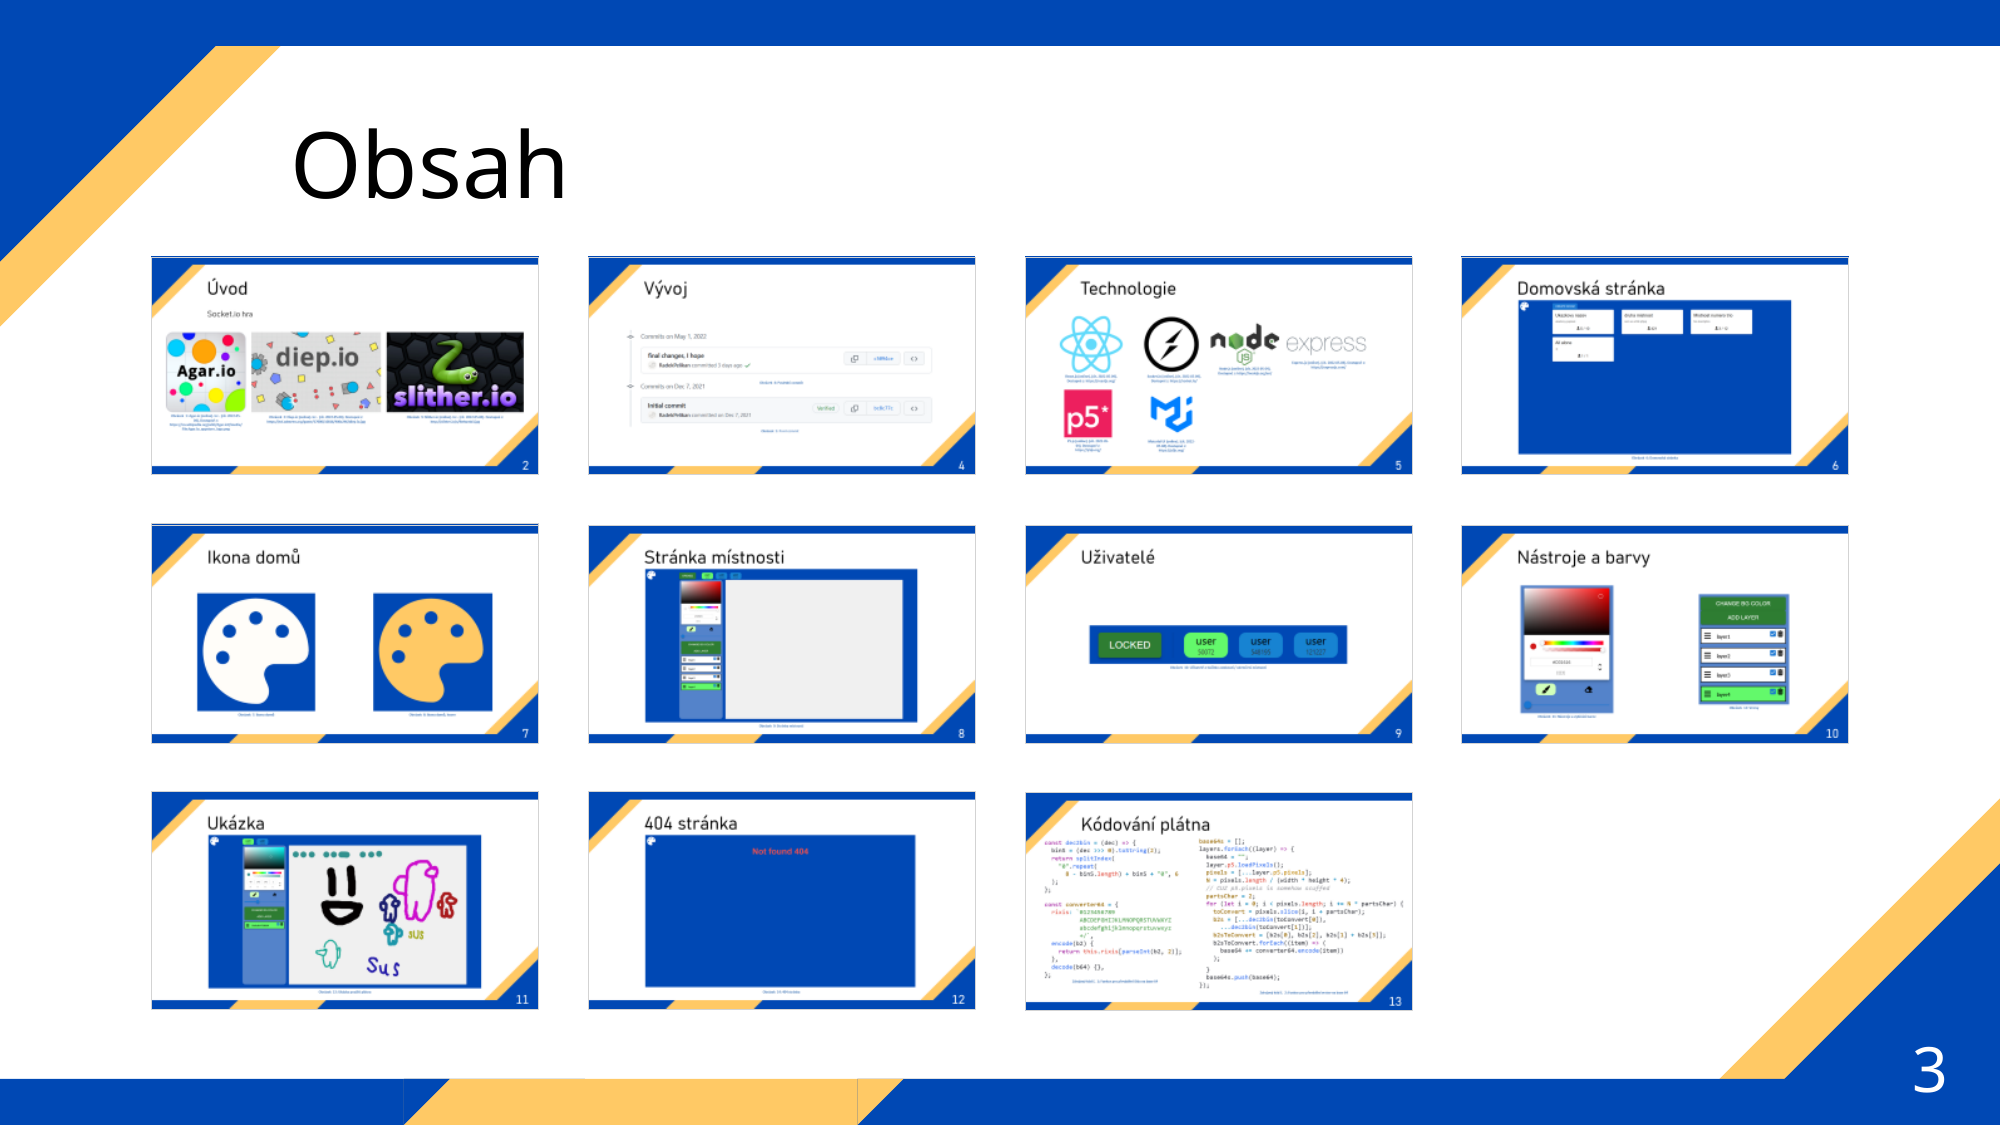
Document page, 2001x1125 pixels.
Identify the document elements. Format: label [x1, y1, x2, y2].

text_box [151, 256, 1849, 1011]
text_box [0, 0, 2000, 1125]
